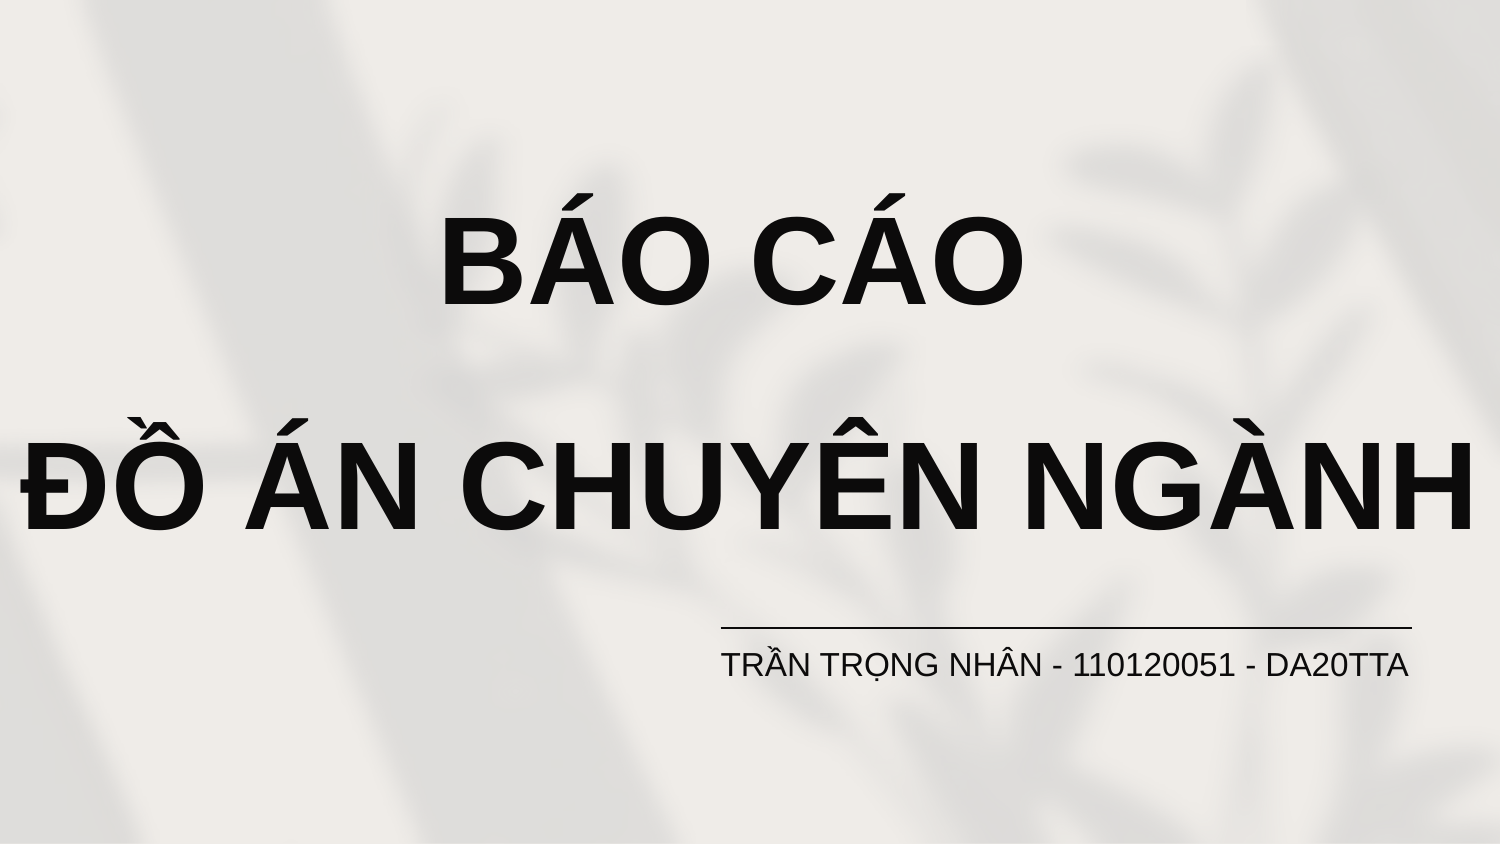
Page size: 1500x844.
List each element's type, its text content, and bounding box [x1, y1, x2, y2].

title BÁO CÁO ĐỒ ÁN CHUYÊN NGÀNH [0, 89, 1500, 844]
subtitle TRẦN TRỌNG NHÂN - 110120051 - DA20TTA [705, 627, 1453, 688]
